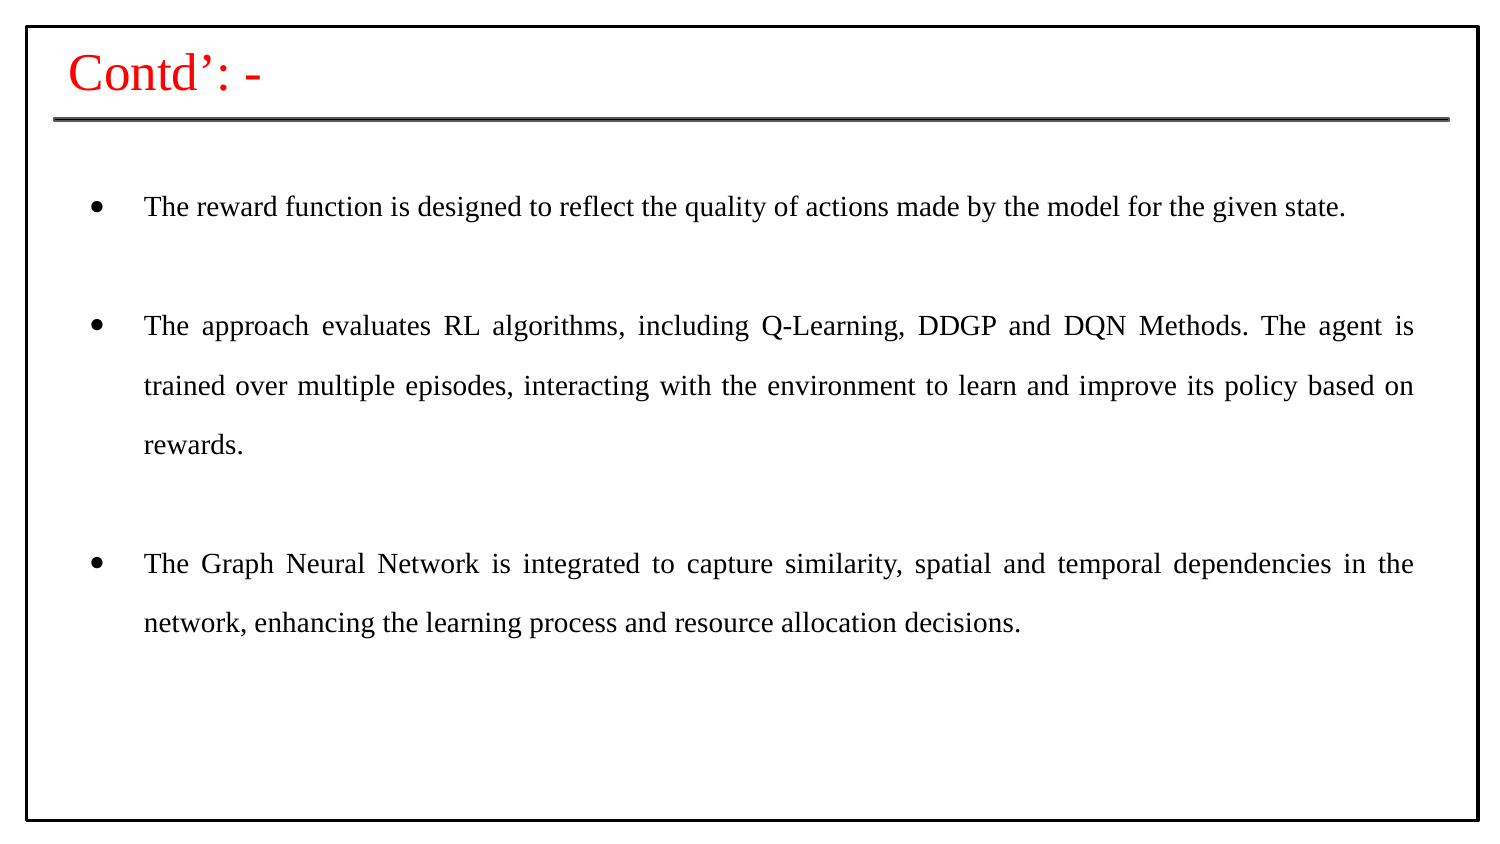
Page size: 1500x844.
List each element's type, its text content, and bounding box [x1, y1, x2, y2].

title Contd’: - [53, 22, 1452, 26]
text_box [26, 26, 1479, 821]
